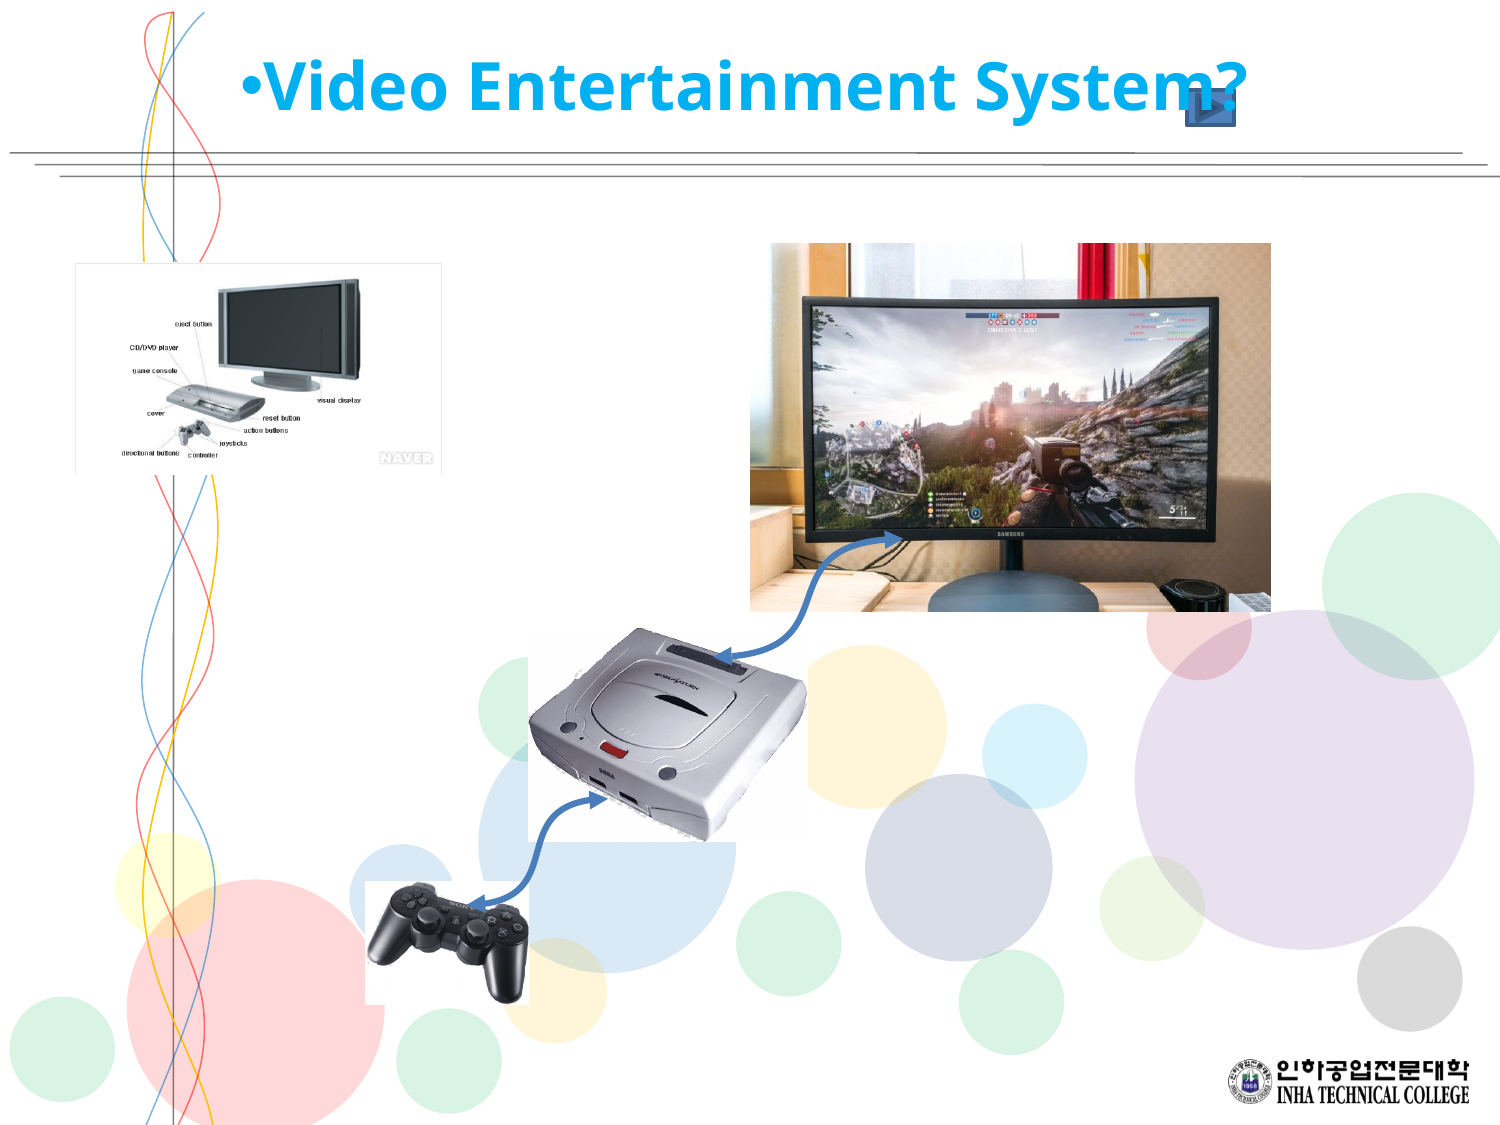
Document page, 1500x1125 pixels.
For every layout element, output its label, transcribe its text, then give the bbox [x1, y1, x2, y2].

title Video Entertainment System? [225, 15, 1500, 153]
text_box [712, 538, 904, 658]
picture [364, 881, 529, 1005]
picture [1228, 1059, 1469, 1104]
picture [528, 628, 809, 843]
picture [74, 262, 442, 476]
picture [749, 243, 1272, 613]
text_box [466, 798, 609, 906]
